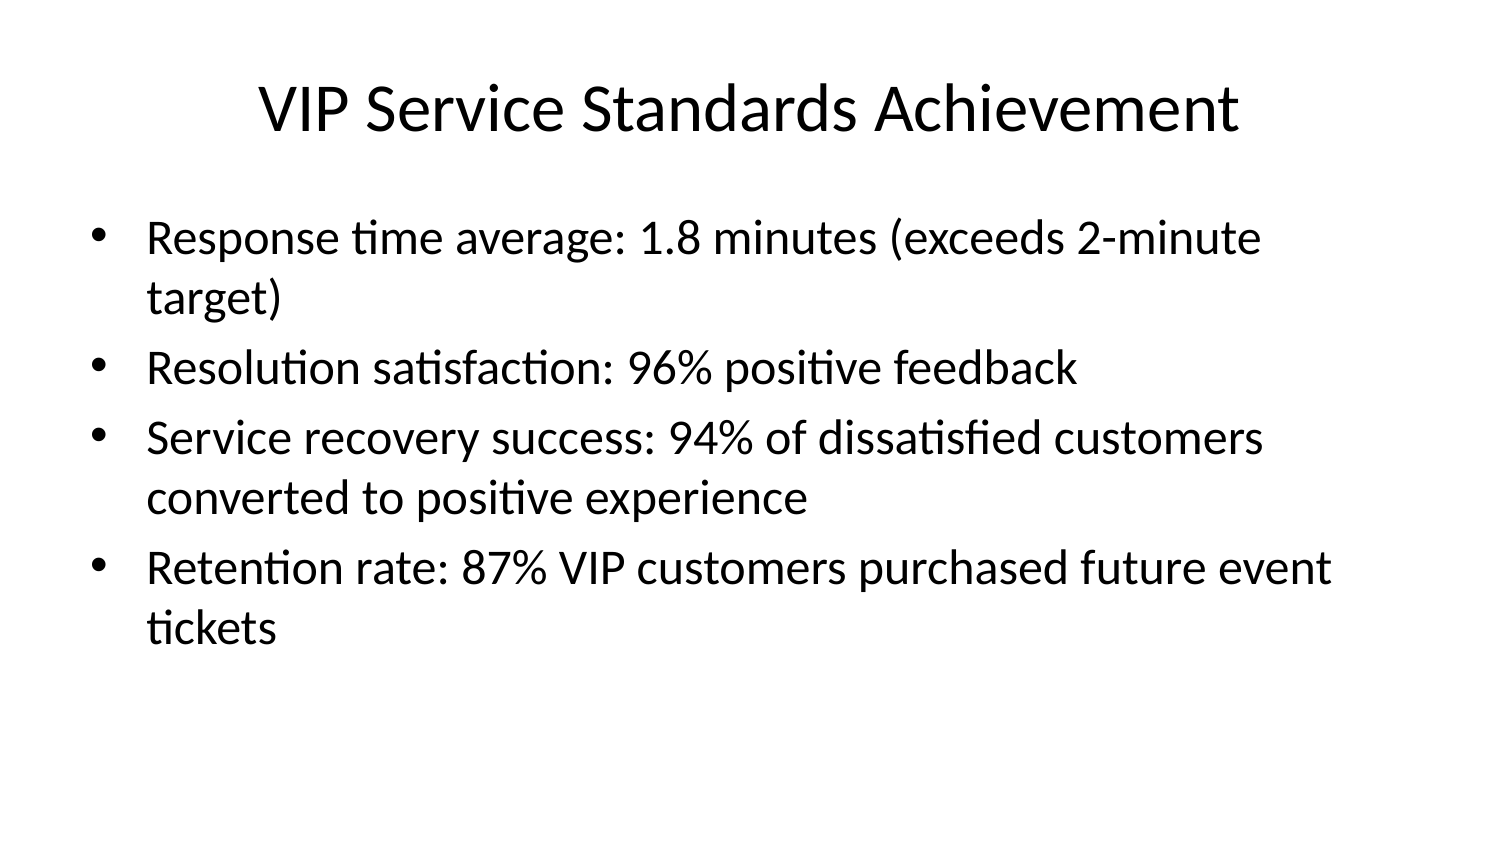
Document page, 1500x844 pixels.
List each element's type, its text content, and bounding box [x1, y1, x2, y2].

title VIP Service Standards Achievement [75, 33, 1425, 175]
list Response time average: 1.8 minutes (exceeds 2-minute target) Resolution satisfaction: 96% positive feedback Service recovery success: 94% of dissatisfied customers converted to positive experience Retention rate: 87% VIP customers purchased future event tickets [75, 196, 1425, 754]
